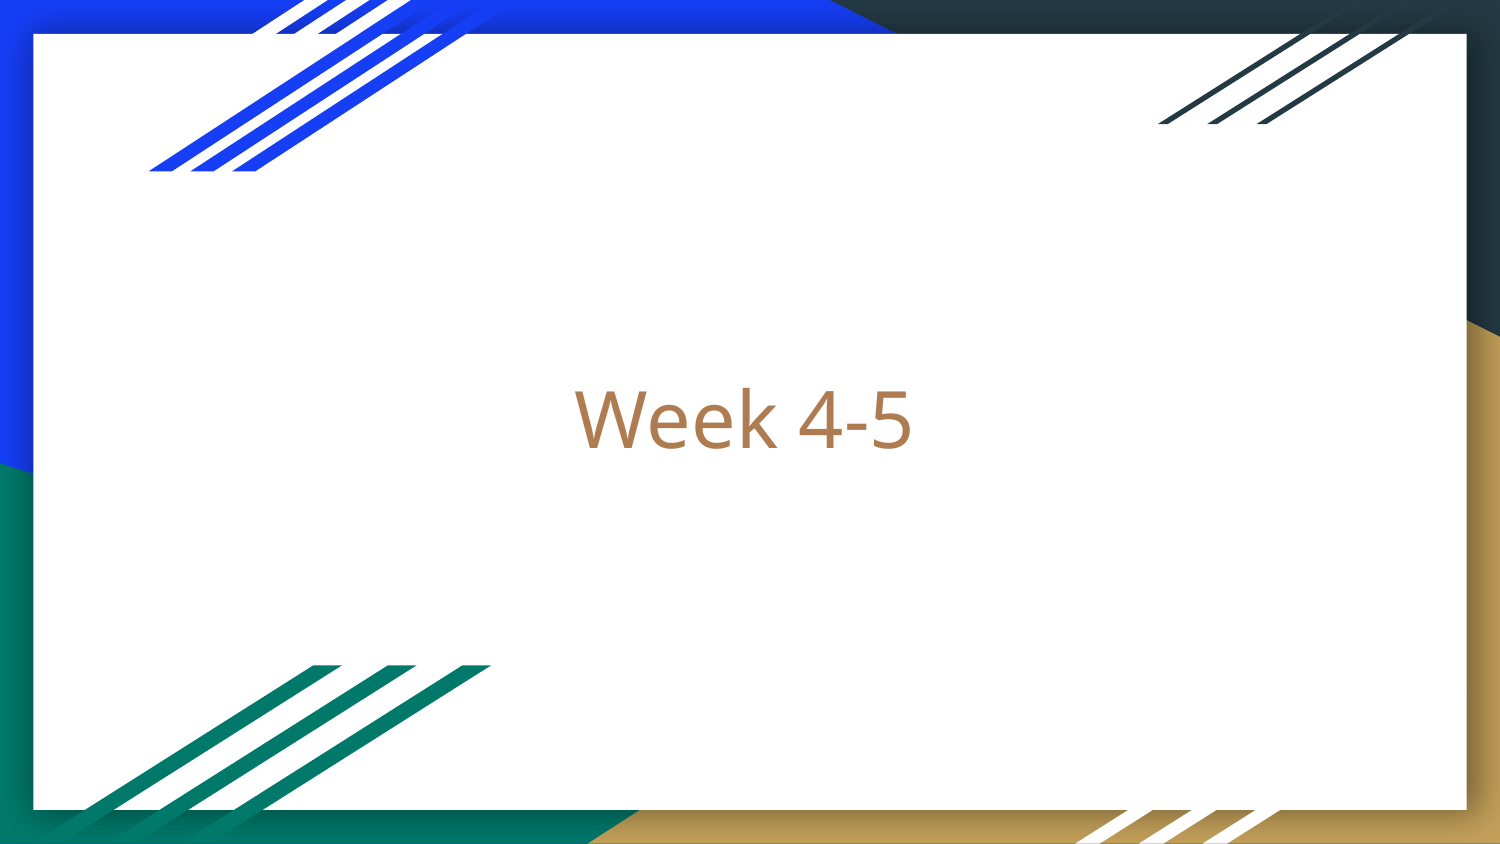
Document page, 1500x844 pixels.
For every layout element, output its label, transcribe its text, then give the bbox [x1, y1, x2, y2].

title Week 4-5 [304, 298, 1185, 537]
